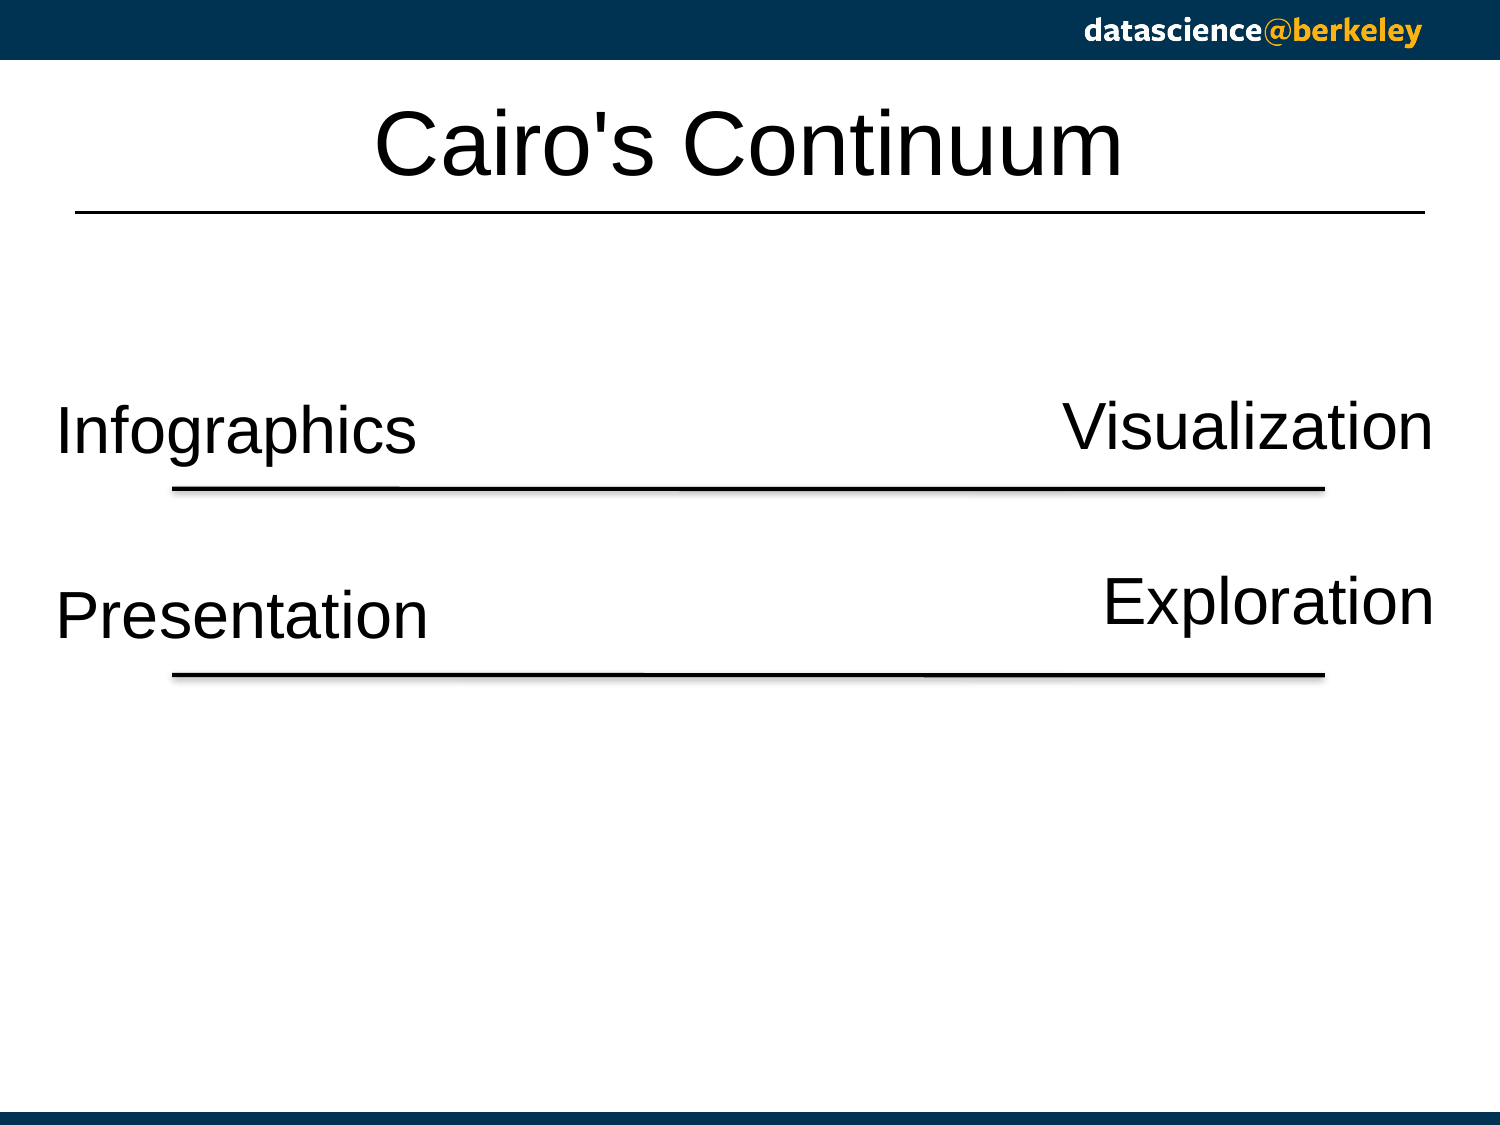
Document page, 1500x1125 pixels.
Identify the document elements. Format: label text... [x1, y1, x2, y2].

text_box Presentation [40, 564, 445, 659]
text_box Infographics [40, 379, 434, 475]
picture [1079, 10, 1431, 52]
text_box Exploration [1087, 550, 1451, 645]
title Cairo's Continuum [75, 45, 1425, 233]
text_box Visualization [1047, 375, 1451, 471]
